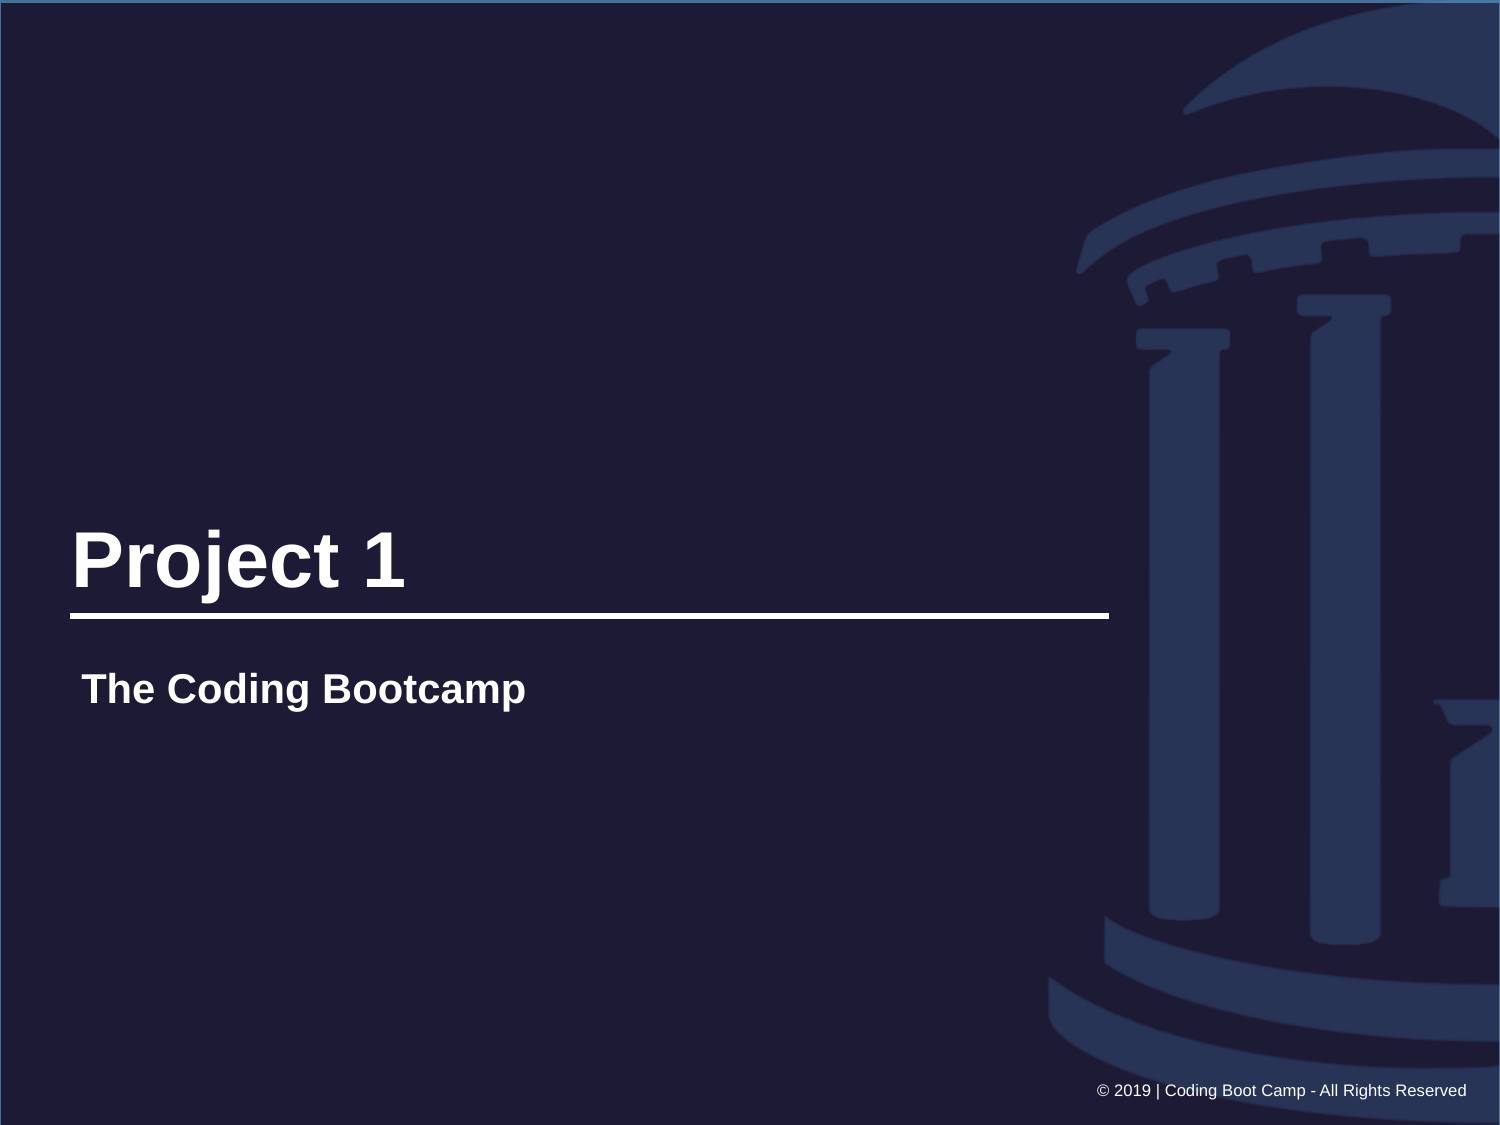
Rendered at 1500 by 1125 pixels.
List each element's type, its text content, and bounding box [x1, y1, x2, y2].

text_box Project 1 [64, 500, 1414, 611]
